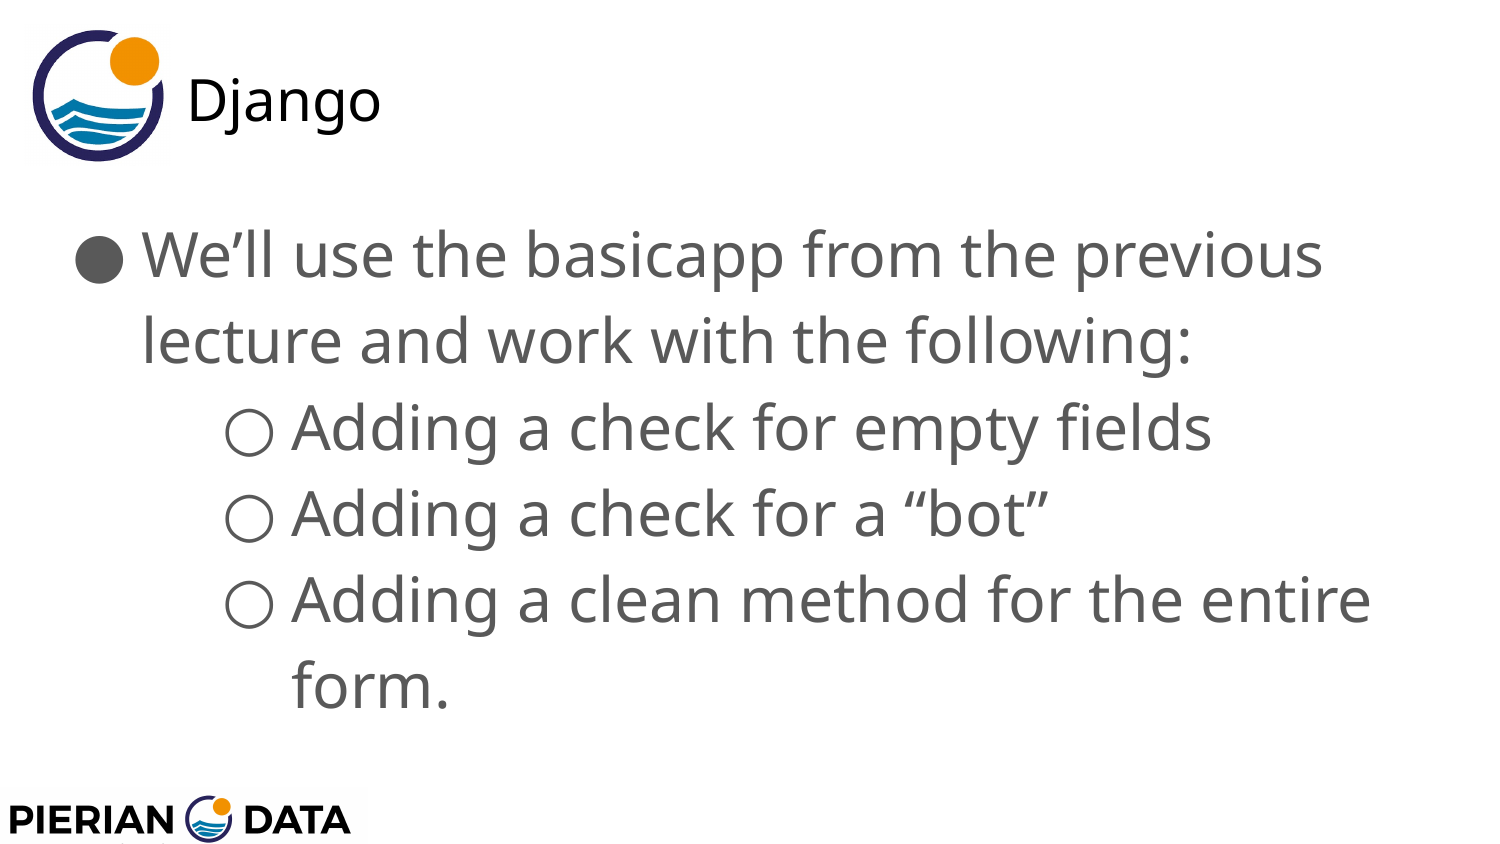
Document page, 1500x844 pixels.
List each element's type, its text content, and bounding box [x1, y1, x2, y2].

picture [0, 787, 368, 844]
title Django [176, 48, 1449, 143]
picture [24, 24, 172, 167]
list We’ll use the basicapp from the previous lecture and work with the following: Adding a check for empty fields Adding a check for a “bot” Adding a clean method for the entire form. [51, 189, 1449, 750]
